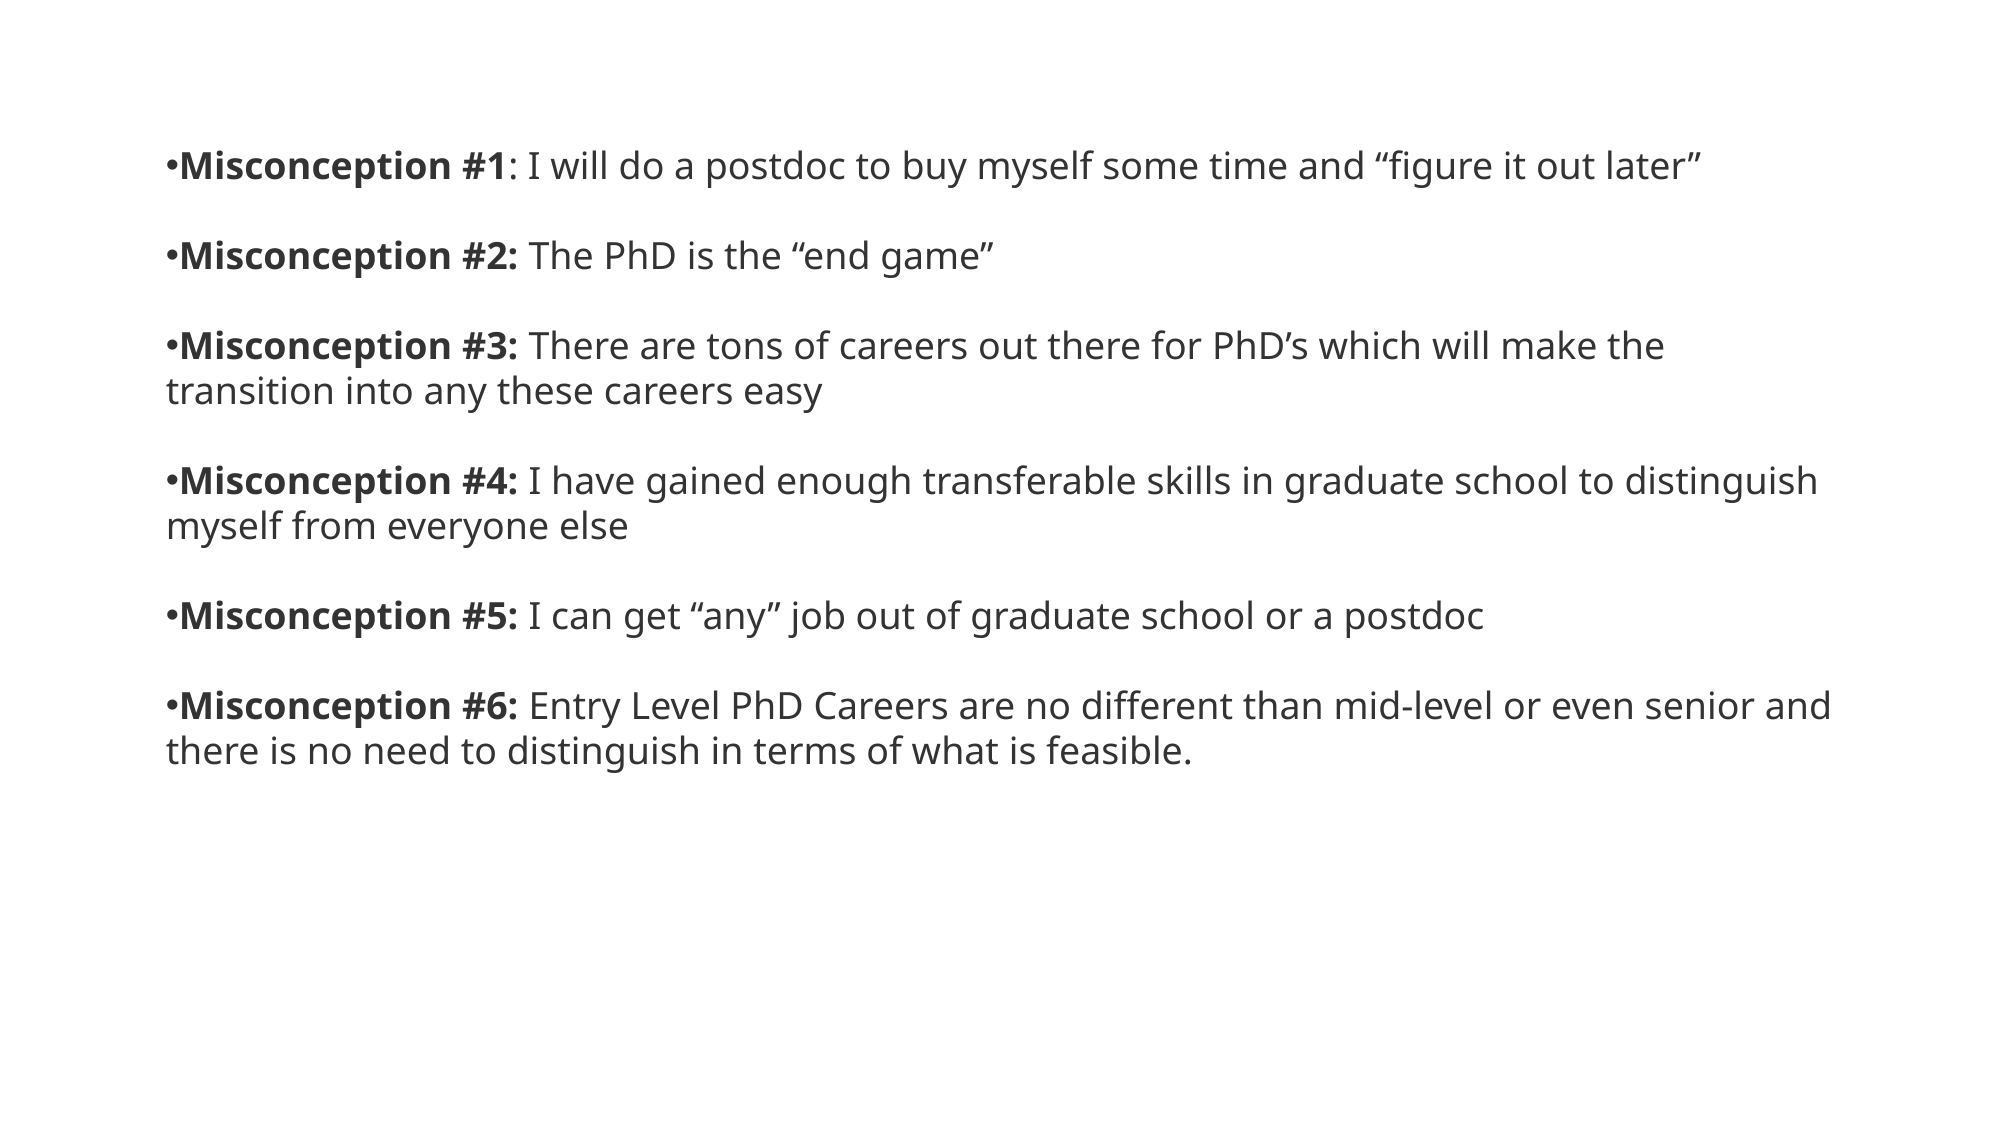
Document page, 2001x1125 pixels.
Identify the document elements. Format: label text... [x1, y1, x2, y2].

text_box Misconception #1: I will do a postdoc to buy myself some time and “figure it out later” Misconception #2: The PhD is the “end game” Misconception #3: There are tons of careers out there for PhD’s which will make the transition into any these careers easy Misconception #4: I have gained enough transferable skills in graduate school to distinguish myself from everyone else Misconception #5: I can get “any” job out of graduate school or a postdoc Misconception #6: Entry Level PhD Careers are no different than mid-level or even senior and there is no need to distinguish in terms of what is feasible. [151, 134, 1849, 780]
